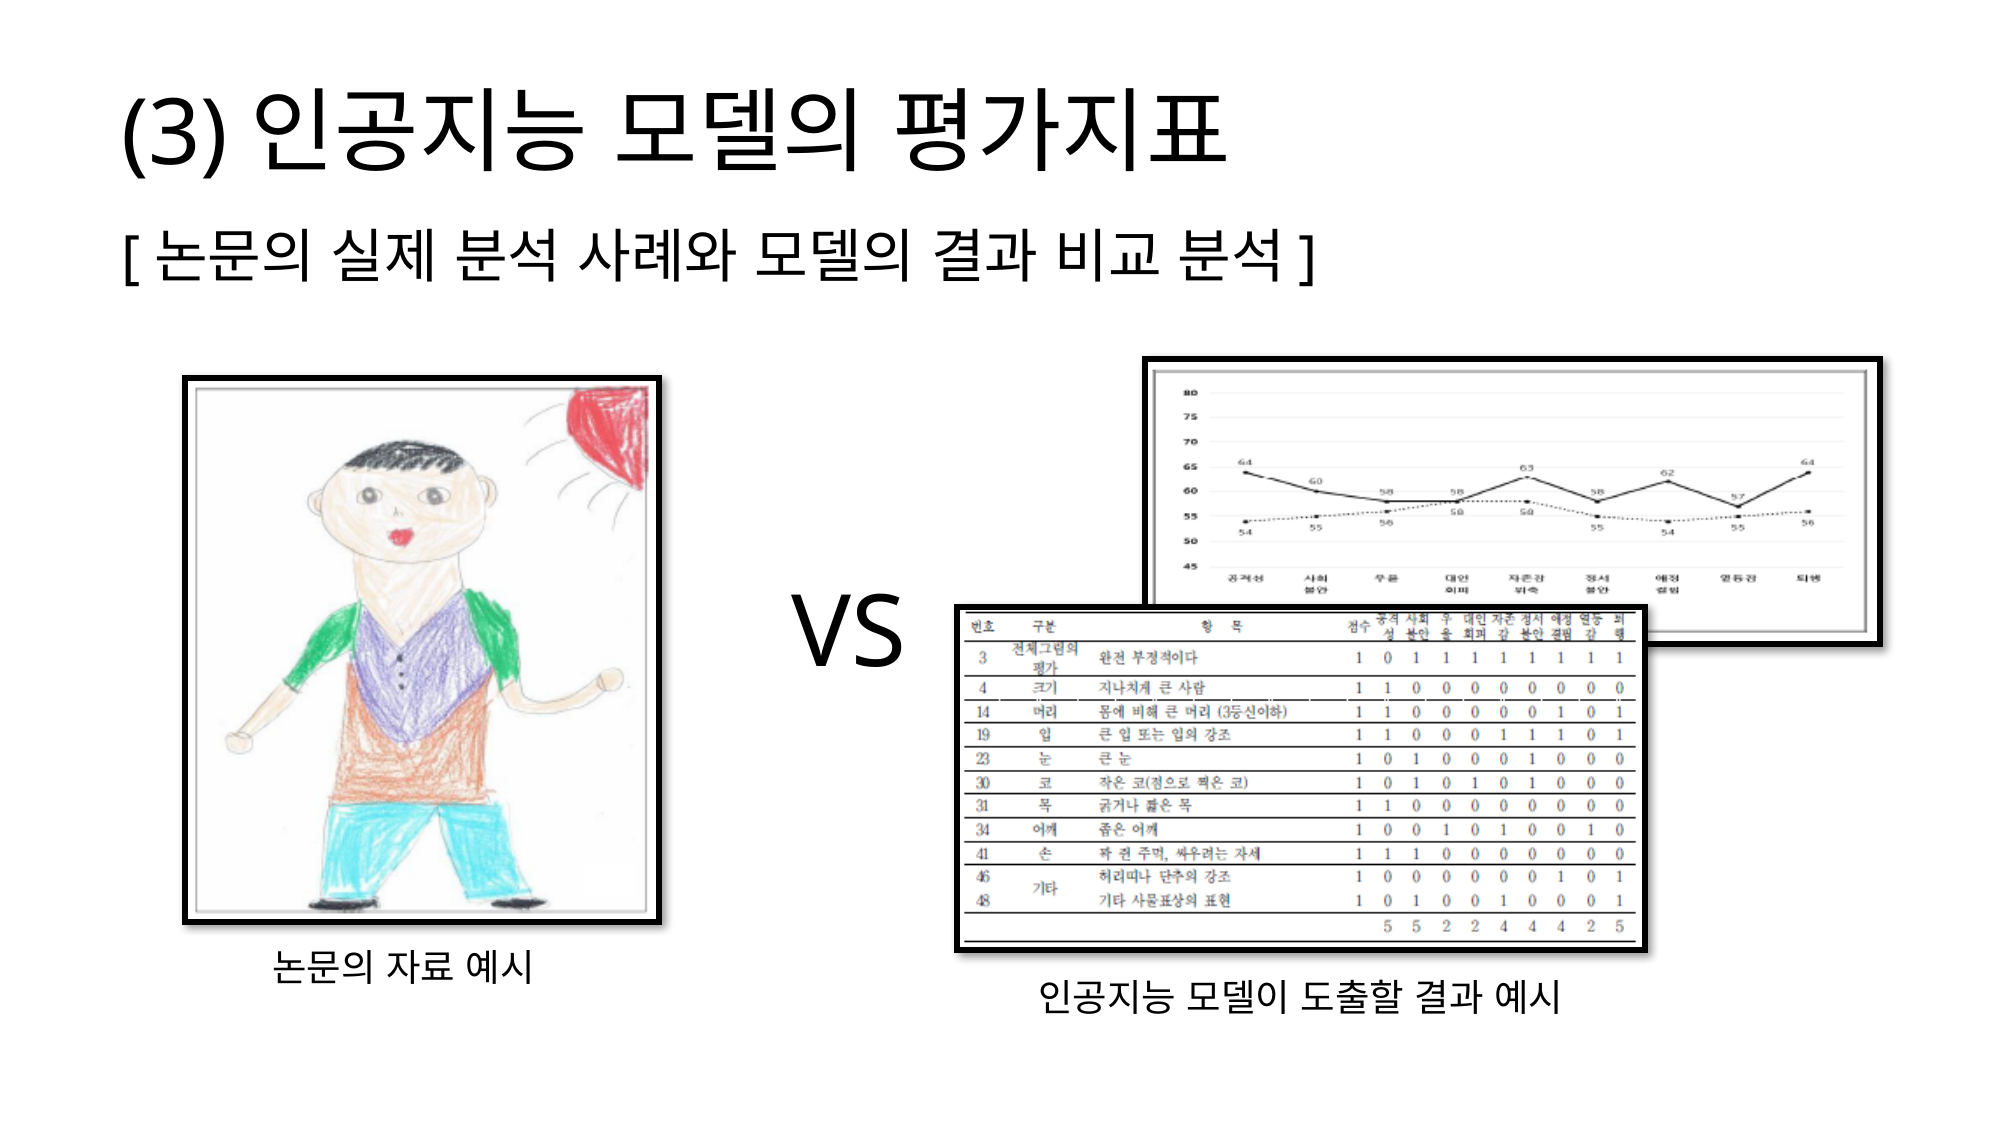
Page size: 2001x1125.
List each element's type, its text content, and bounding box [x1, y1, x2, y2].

text_box VS [776, 558, 921, 694]
picture [960, 362, 1877, 948]
text_box 논문의 자료 예시 [257, 936, 550, 997]
list [논문의 실제 분석 사례와 모델의 결과 비교 분석] [105, 219, 1922, 1055]
text_box 인공지능 모델이 도출할 결과 예시 [1023, 967, 1579, 1027]
title (3)인공지능 모델의 평가지표 [105, 63, 1831, 206]
picture [187, 381, 656, 920]
